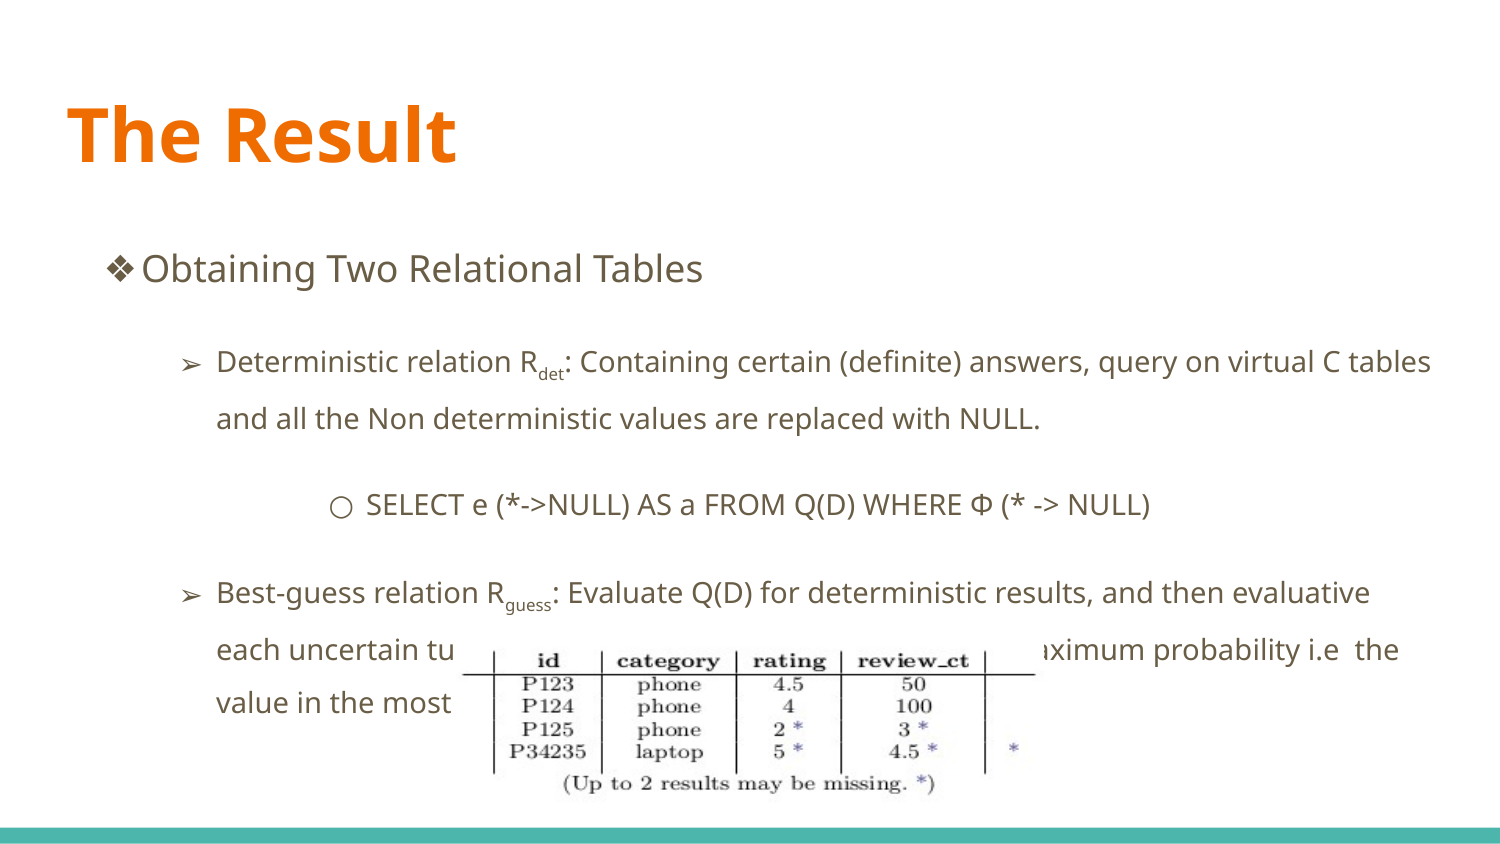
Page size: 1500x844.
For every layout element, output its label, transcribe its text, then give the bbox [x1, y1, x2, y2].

picture [455, 637, 1044, 805]
title The Result [51, 72, 1449, 189]
list Obtaining Two Relational Tables Deterministic relation Rdet: Containing certain (definite) answers, query on virtual C tables and all the Non deterministic values are replaced with NULL. SELECT e ​(*->NULL) AS a ​FROM Q(D) WHERE Φ (* -> NULL) Best-guess relation Rguess: Evaluate Q(D) for deterministic results, and then evaluative each uncertain tuple with conditions for best guess using maximum probability i.e the value in the most likely possible worlds. [51, 207, 1449, 798]
